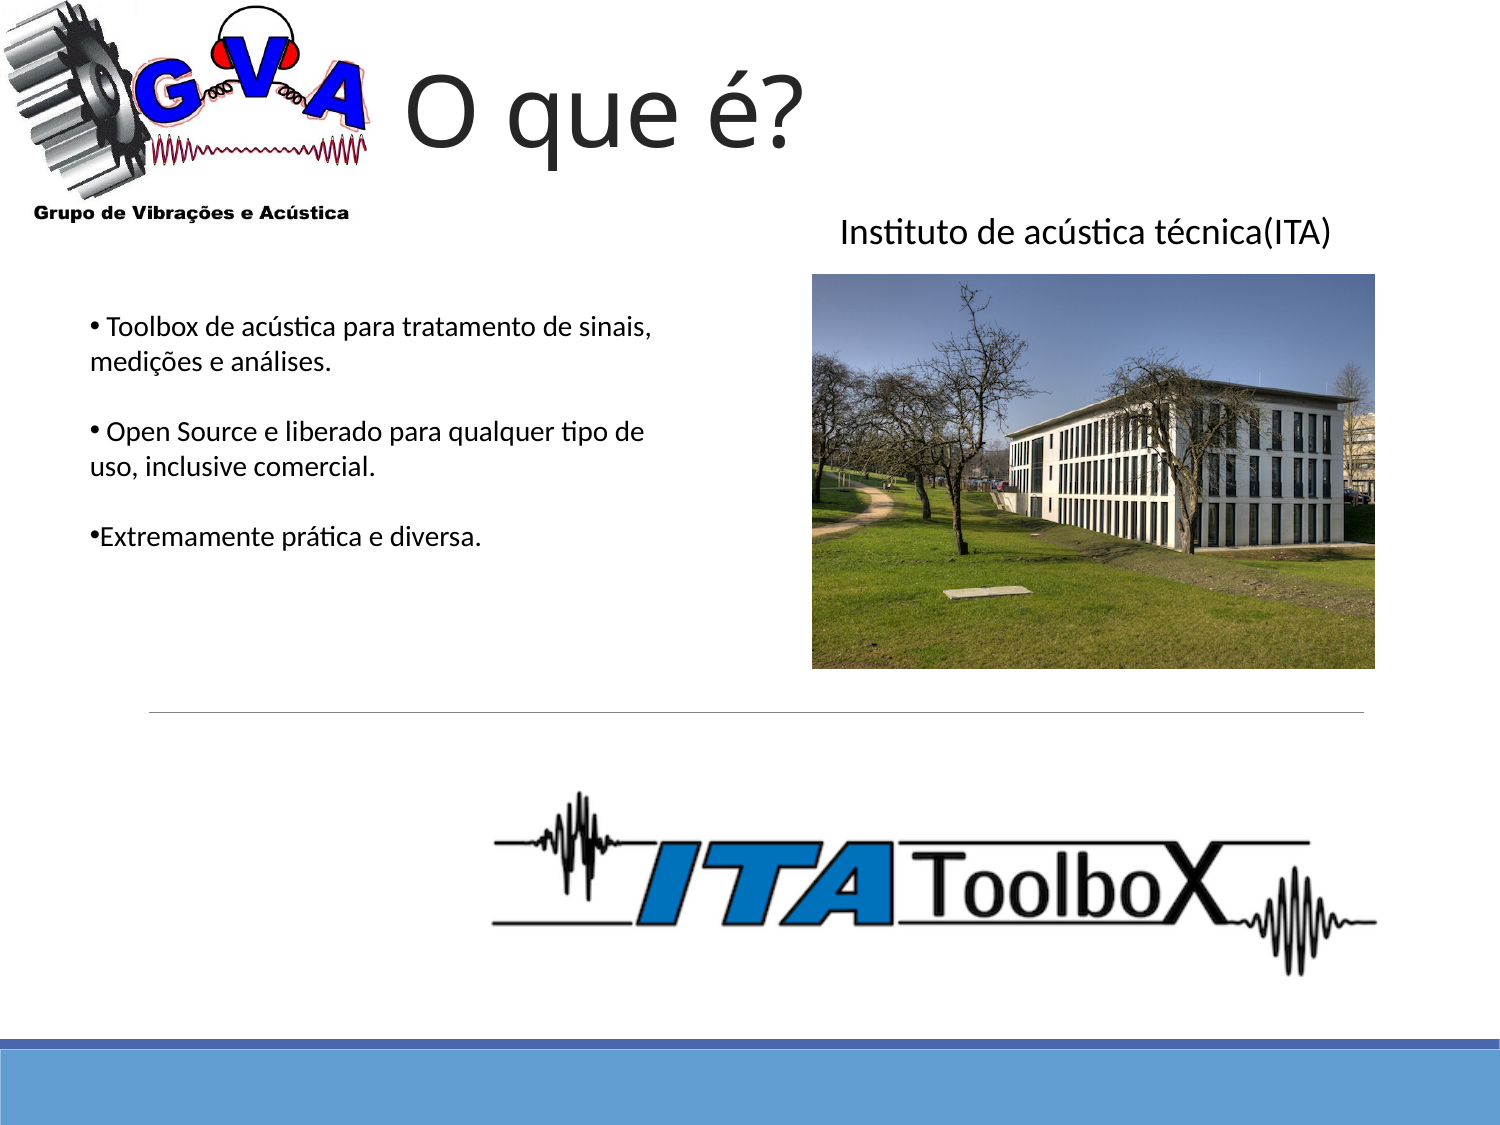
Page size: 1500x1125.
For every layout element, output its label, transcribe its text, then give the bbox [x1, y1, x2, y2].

text_box Instituto de acústica técnica(ITA) [825, 199, 1388, 260]
text_box Toolbox de acústica para tratamento de sinais, medições e análises. Open Source e liberado para qualquer tipo de uso, inclusive comercial. Extremamente prática e diversa. [74, 299, 688, 560]
title O que é? [387, 0, 1475, 175]
picture [0, 0, 377, 226]
picture [461, 774, 1443, 988]
picture [811, 274, 1376, 669]
